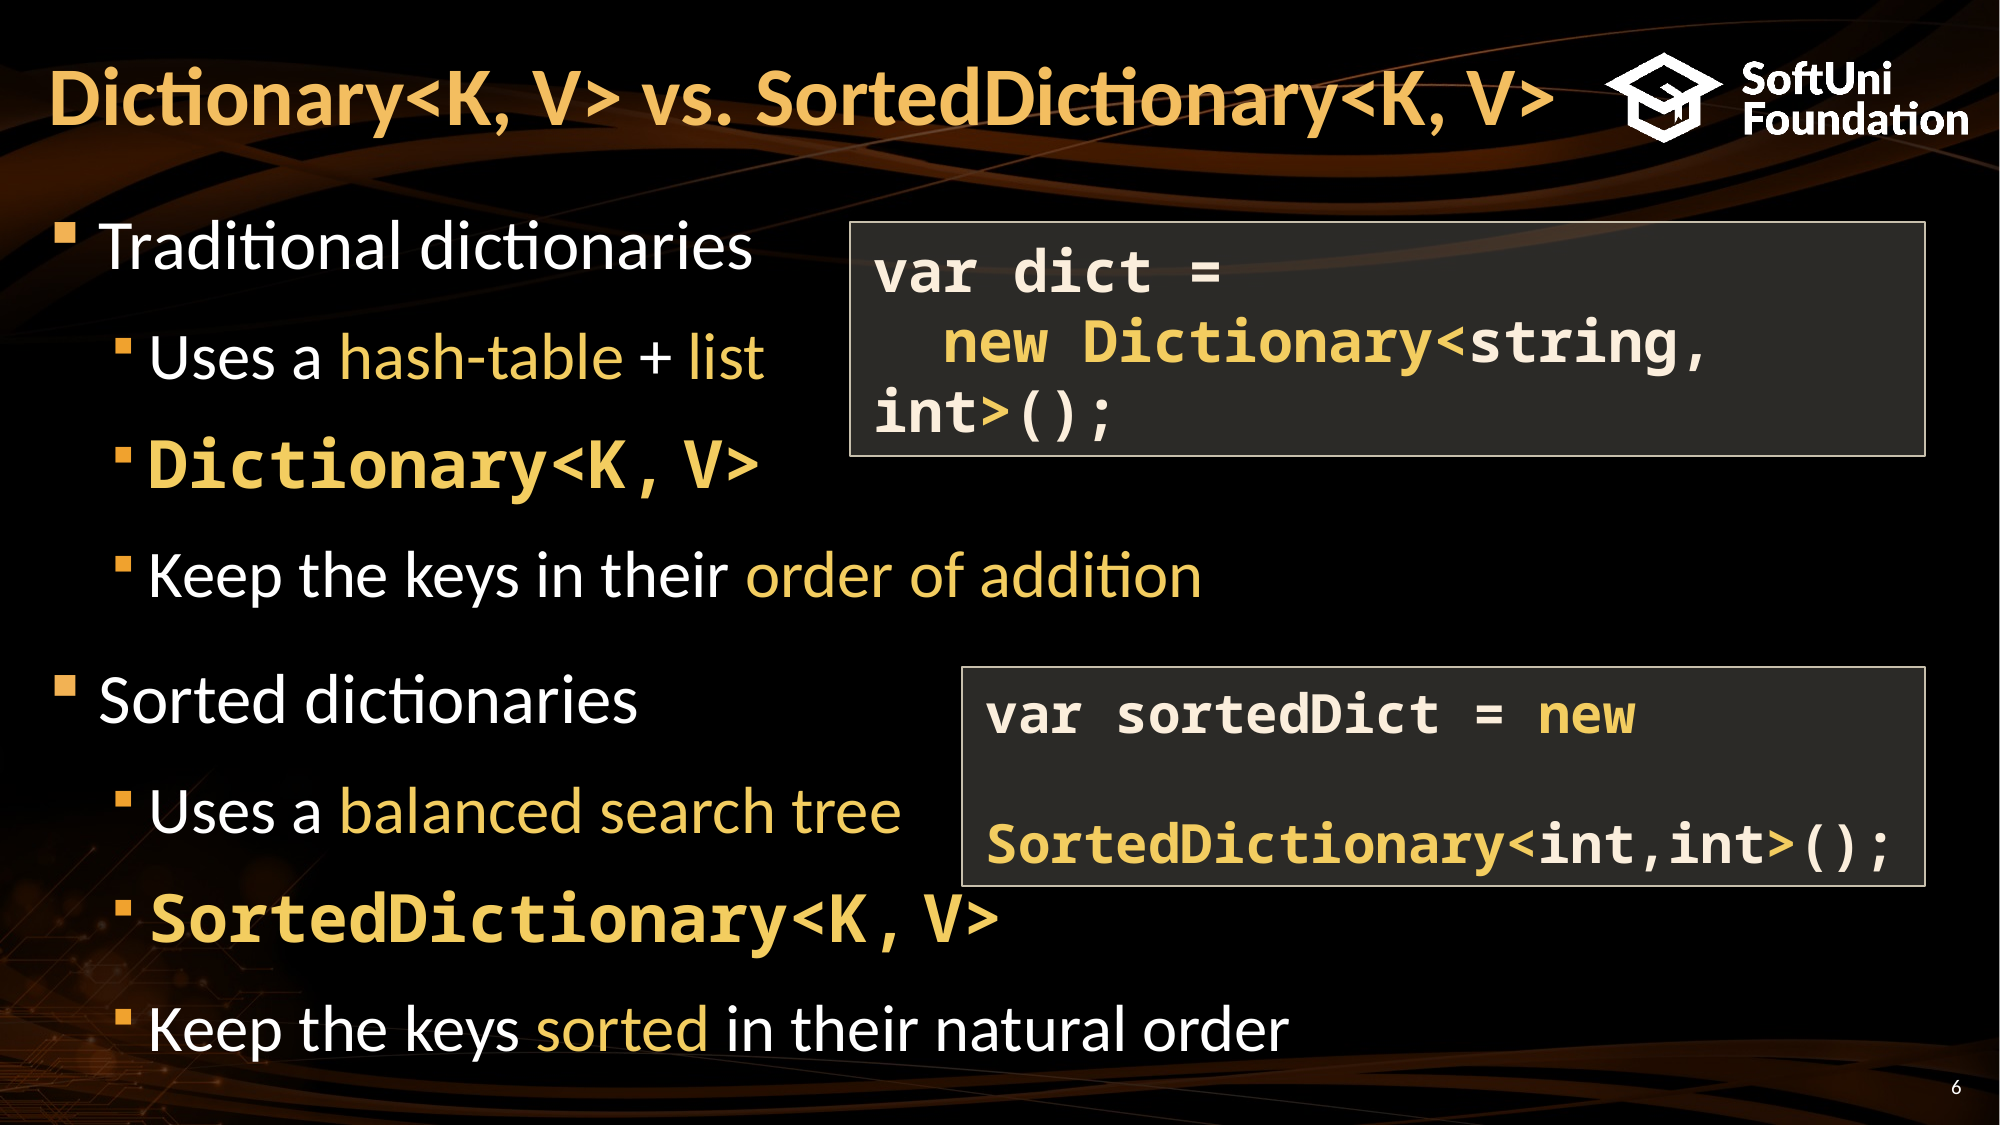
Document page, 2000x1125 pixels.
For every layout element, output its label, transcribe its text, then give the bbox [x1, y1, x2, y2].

title Dictionary<K, V> vs. SortedDictionary<K, V> [30, 12, 1602, 185]
picture [0, 0, 2000, 1125]
text_box var dict = new Dictionary<string, int>(); [849, 222, 1925, 456]
text_box var sortedDict = new SortedDictionary<int,int>(); [962, 667, 1925, 886]
list Traditional dictionaries Uses a hash-table + list Dictionary<K, V> Keep the keys in their order of addition Sorted dictionaries Uses a balanced search tree SortedDictionary<K, V> Keep the keys sorted in their natural order [31, 188, 1968, 1103]
